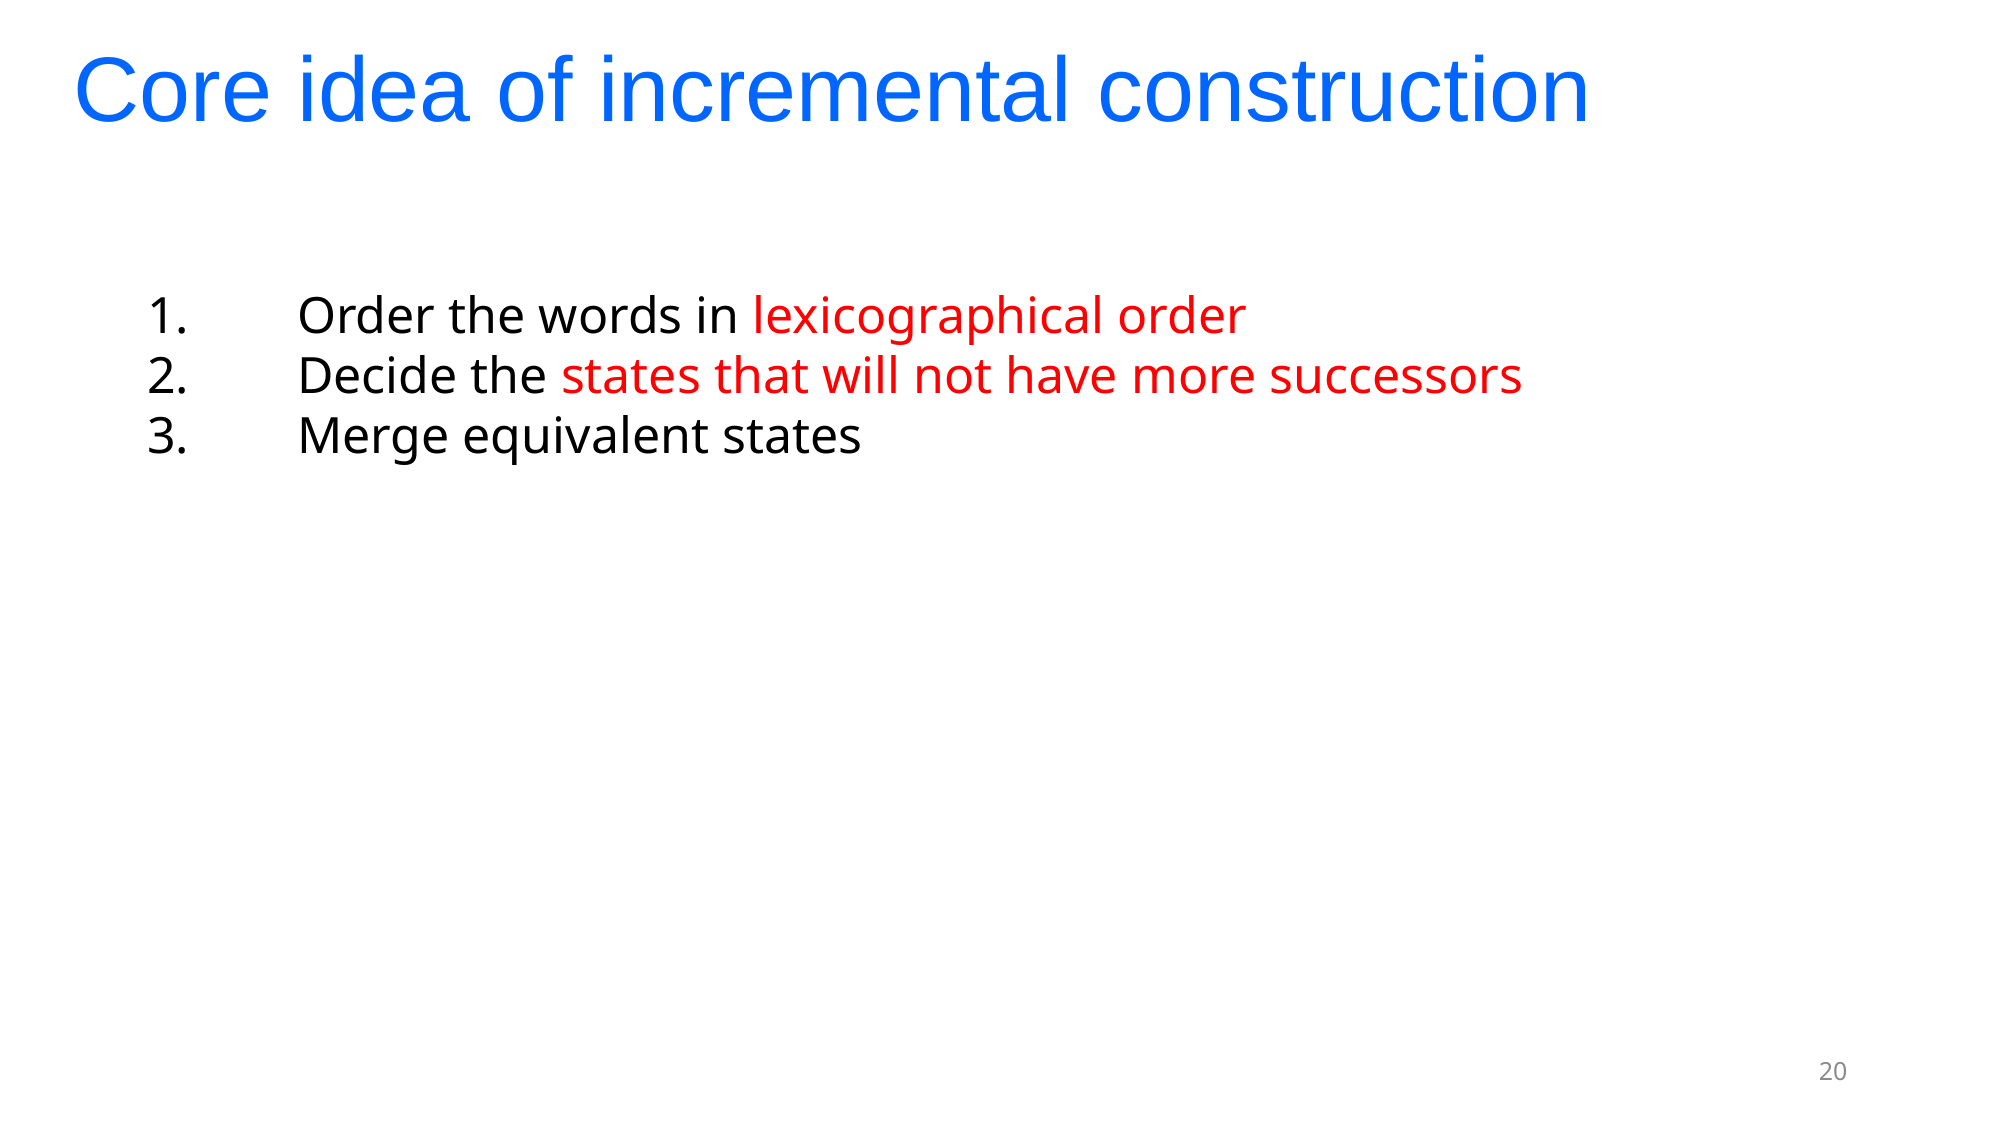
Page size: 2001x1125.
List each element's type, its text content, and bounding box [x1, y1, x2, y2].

slide_number 20 [1412, 1042, 1863, 1103]
text_box Core idea of incremental construction [59, 22, 1726, 148]
text_box Order the words in lexicographical order Decide the states that will not have more successors Merge equivalent states [132, 276, 1863, 471]
